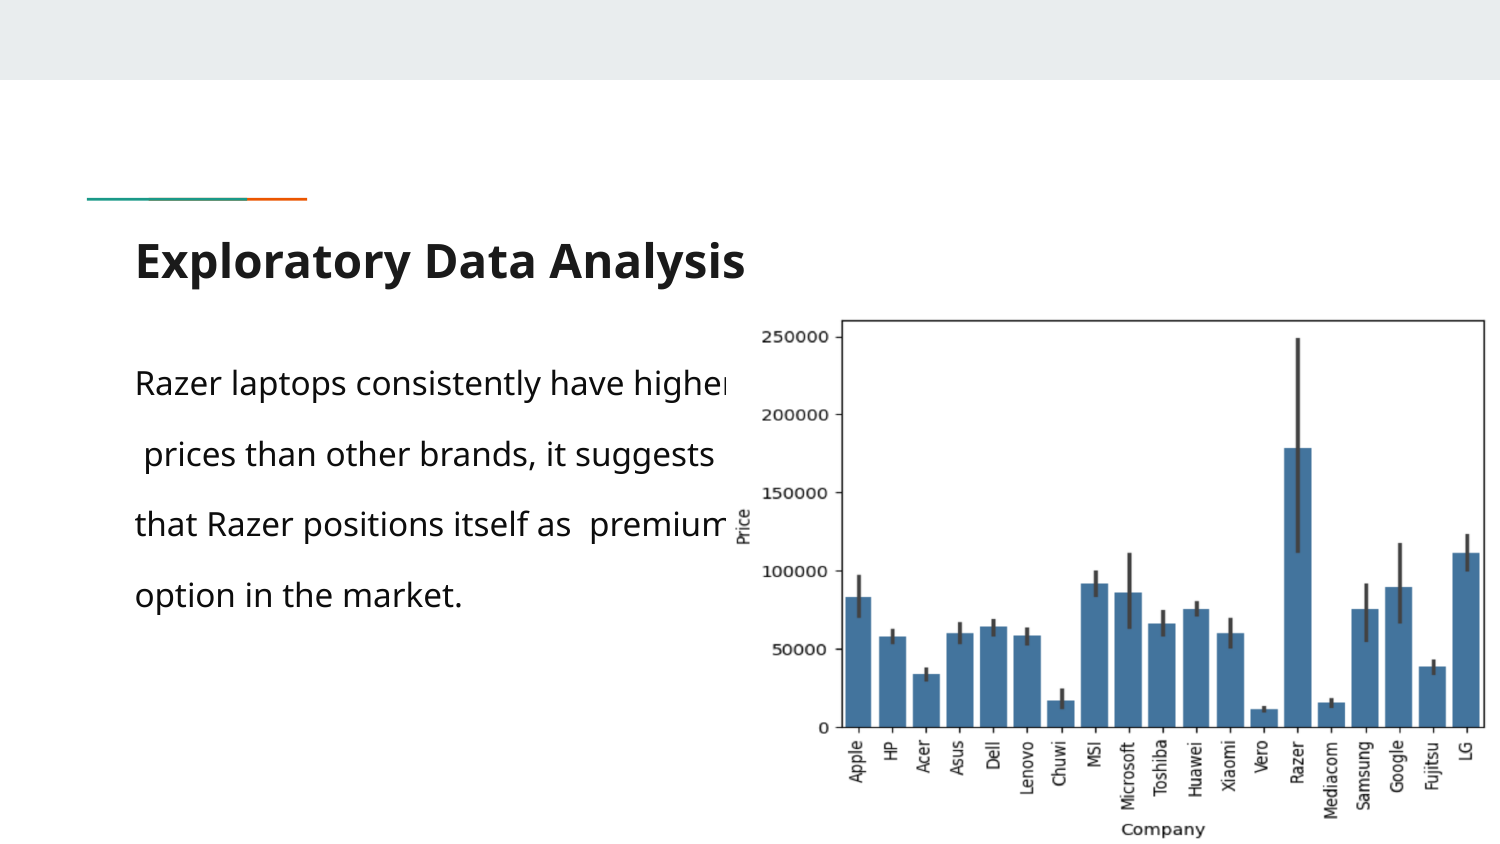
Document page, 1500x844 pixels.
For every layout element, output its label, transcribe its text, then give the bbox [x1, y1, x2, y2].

list Razer laptops consistently have higher prices than other brands, it suggests that Razer positions itself as premium option in the market. [119, 341, 721, 712]
title Exploratory Data Analysis [119, 216, 1381, 305]
picture [726, 303, 1500, 844]
